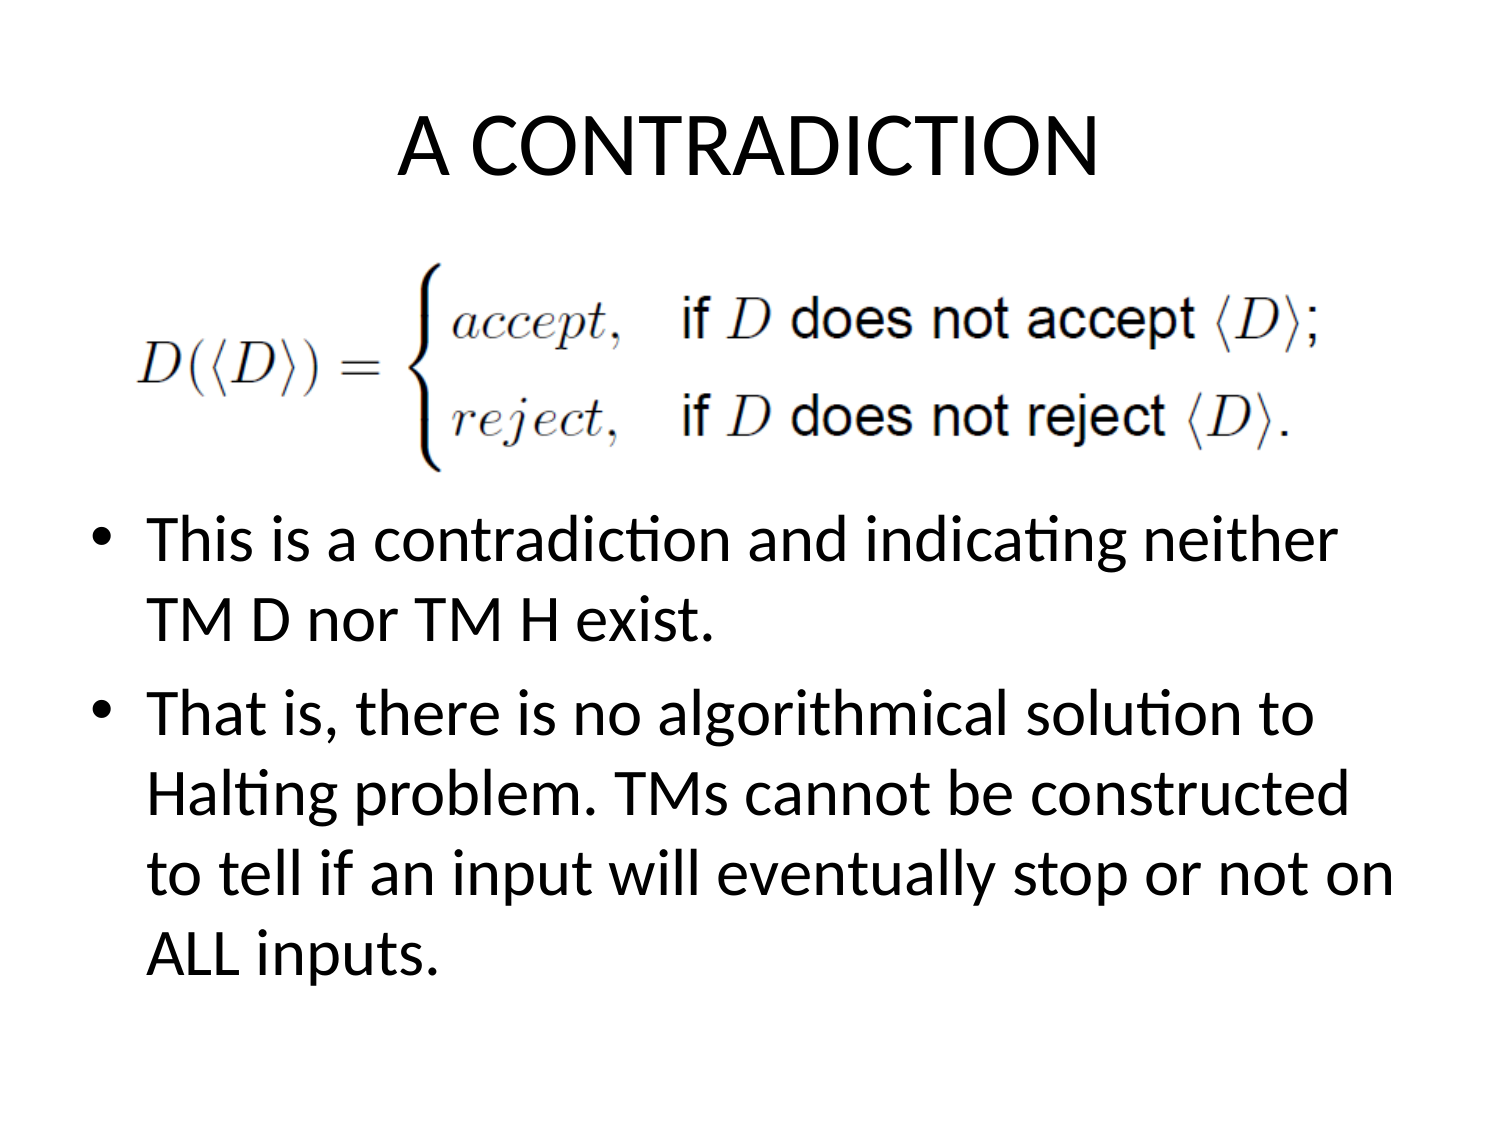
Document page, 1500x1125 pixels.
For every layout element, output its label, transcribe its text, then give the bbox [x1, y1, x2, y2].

picture [99, 249, 1387, 499]
list This is a contradiction and indicating neither TM D nor TM H exist. That is, there is no algorithmical solution to Halting problem. TMs cannot be constructed to tell if an input will eventually stop or not on ALL inputs. [75, 487, 1425, 1063]
title A CONTRADICTION [75, 45, 1425, 233]
